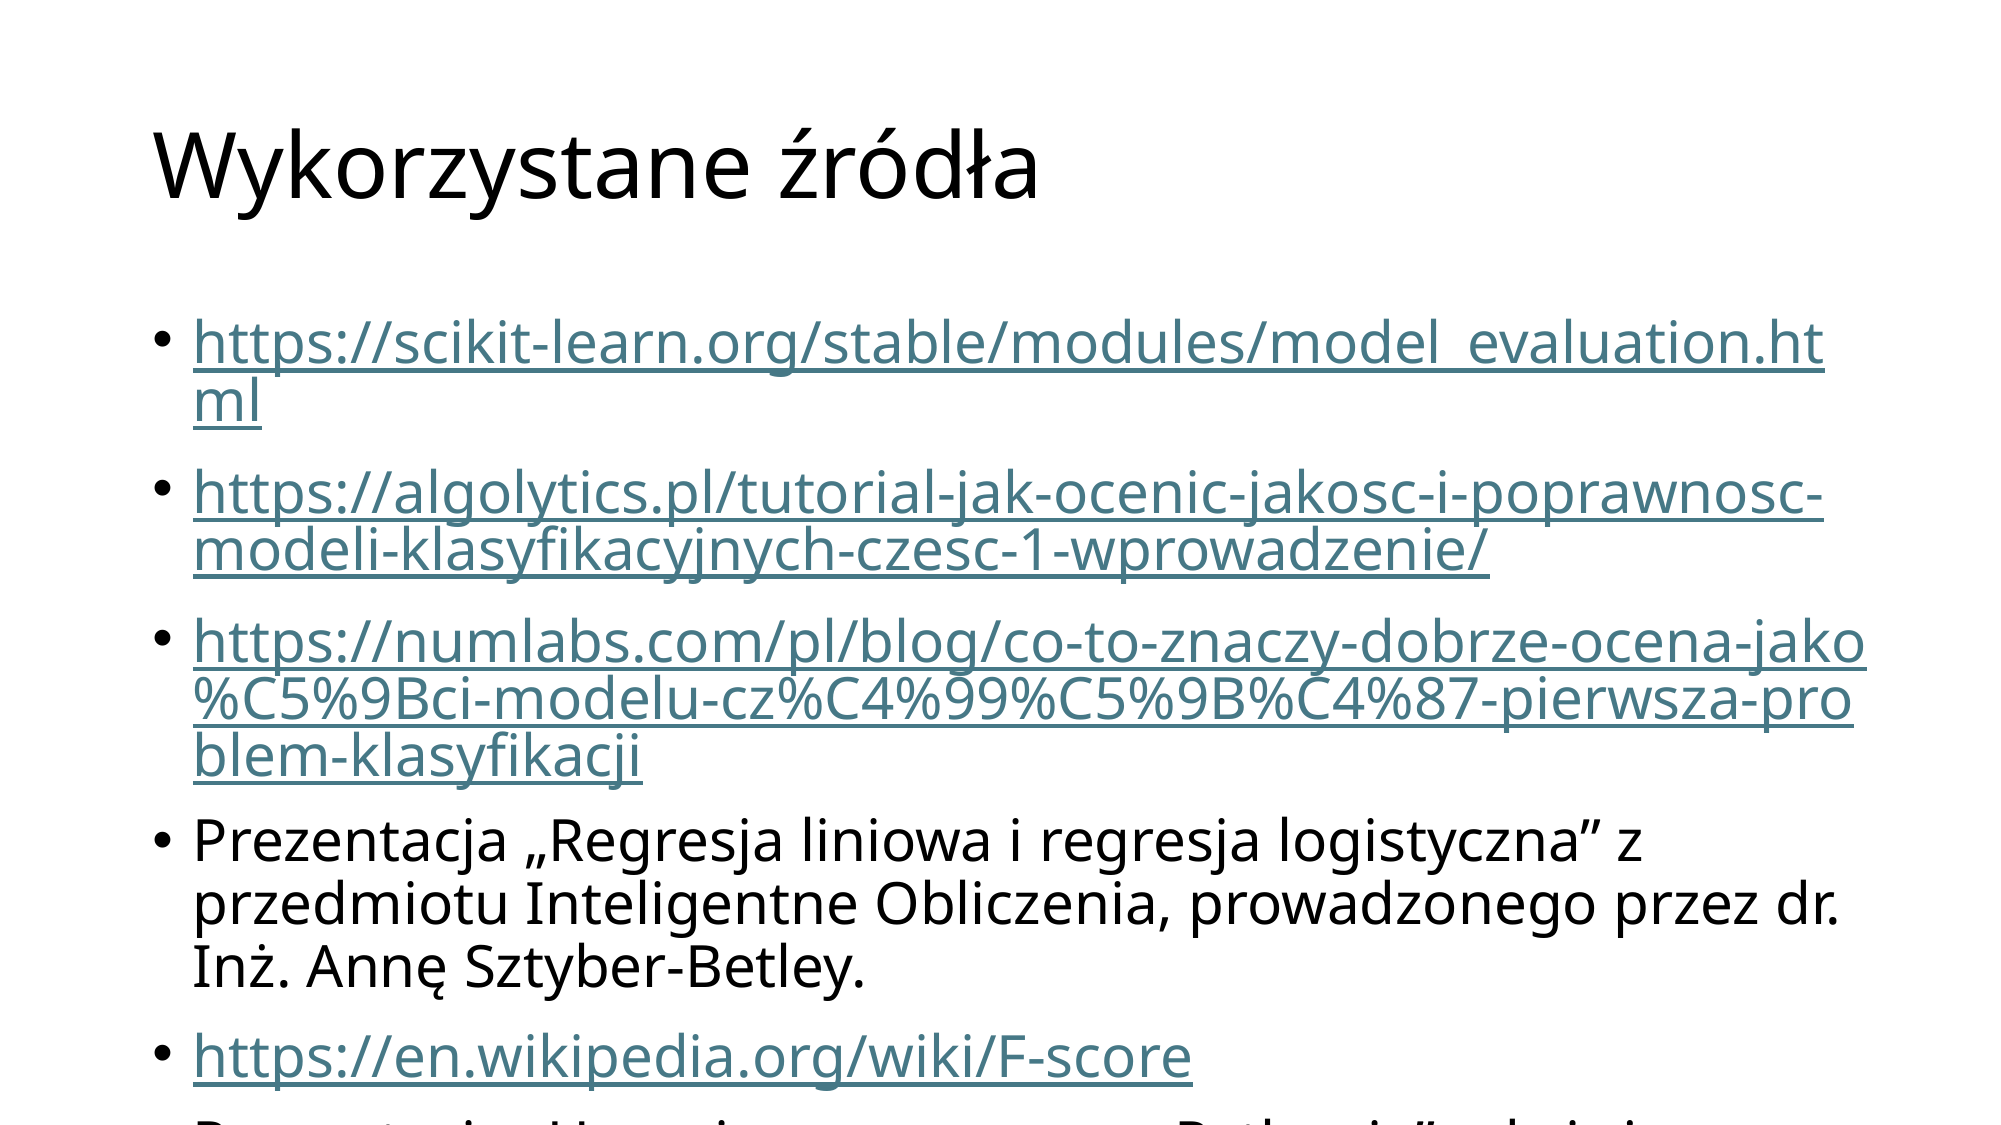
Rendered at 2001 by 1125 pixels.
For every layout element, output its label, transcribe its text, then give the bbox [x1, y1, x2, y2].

title Wykorzystane źródła [137, 59, 1863, 278]
list https://scikit-learn.org/stable/modules/model_evaluation.html https://algolytics.pl/tutorial-jak-ocenic-jakosc-i-poprawnosc-modeli-klasyfikacyjnych-czesc-1-wprowadzenie/ https://numlabs.com/pl/blog/co-to-znaczy-dobrze-ocena-jako%C5%9Bci-modelu-cz%C4%99%C5%9B%C4%87-pierwsza-problem-klasyfikacji Prezentacja „Regresja liniowa i regresja logistyczna” z przedmiotu Inteligentne Obliczenia, prowadzonego przez dr. Inż. Annę Sztyber-Betley. https://en.wikipedia.org/wiki/F-score Prezentacja „Uczenie maszynowe w Pythonie” - dr. inż. Bartłomiej Fajdek, mgr. inż. Damian Suski [137, 299, 1885, 1066]
